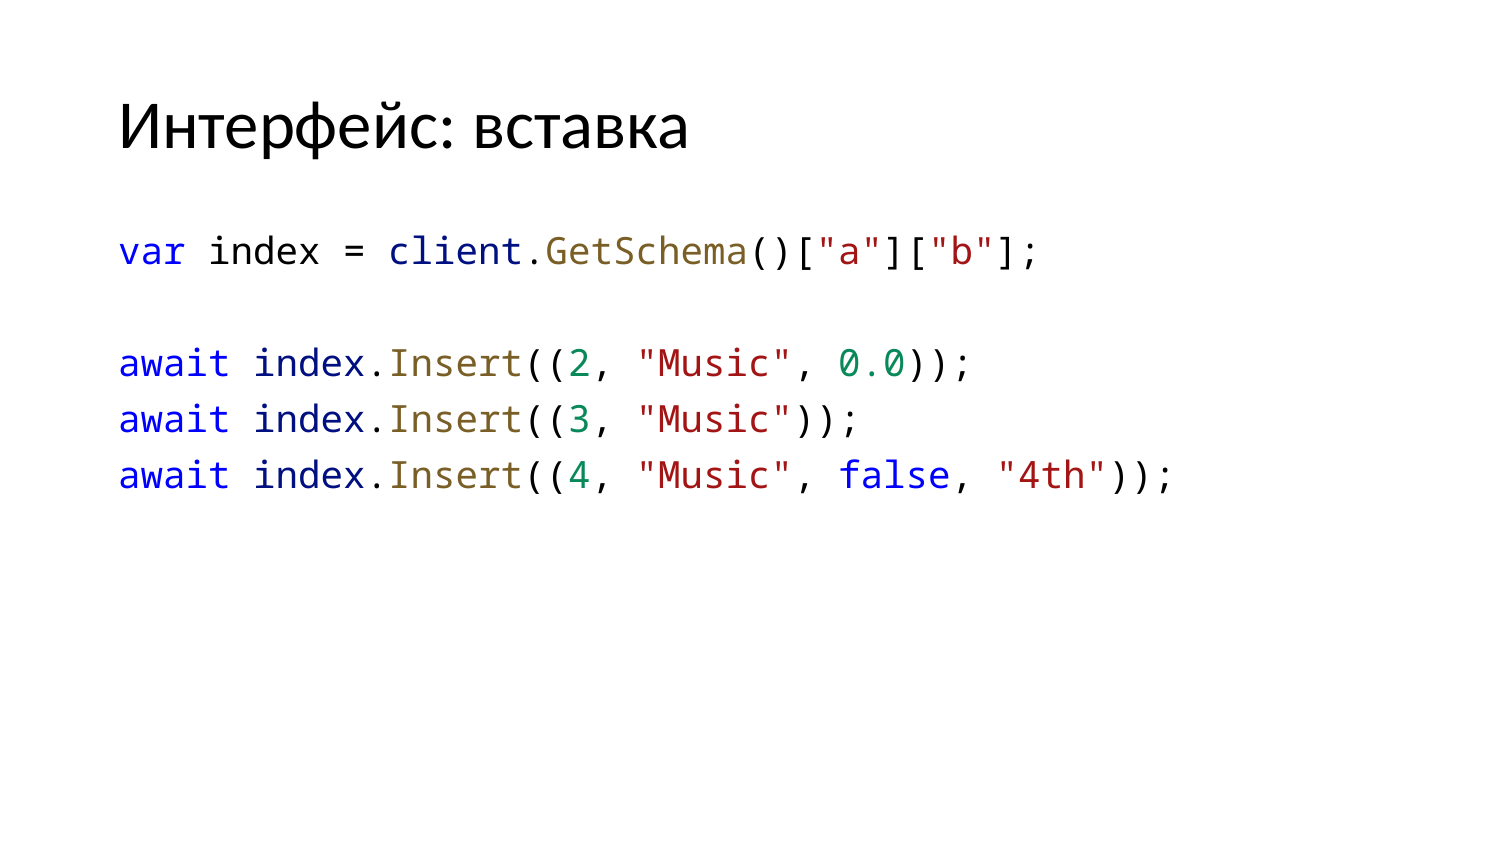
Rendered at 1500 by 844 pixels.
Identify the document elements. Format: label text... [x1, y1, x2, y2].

title Интерфейс: вставка [103, 44, 1397, 208]
list var index = client.GetSchema()["a"]["b"]; await index.Insert((2, "Music", 0.0)); await index.Insert((3, "Music")); await index.Insert((4, "Music", false, "4th")); [103, 224, 1397, 760]
